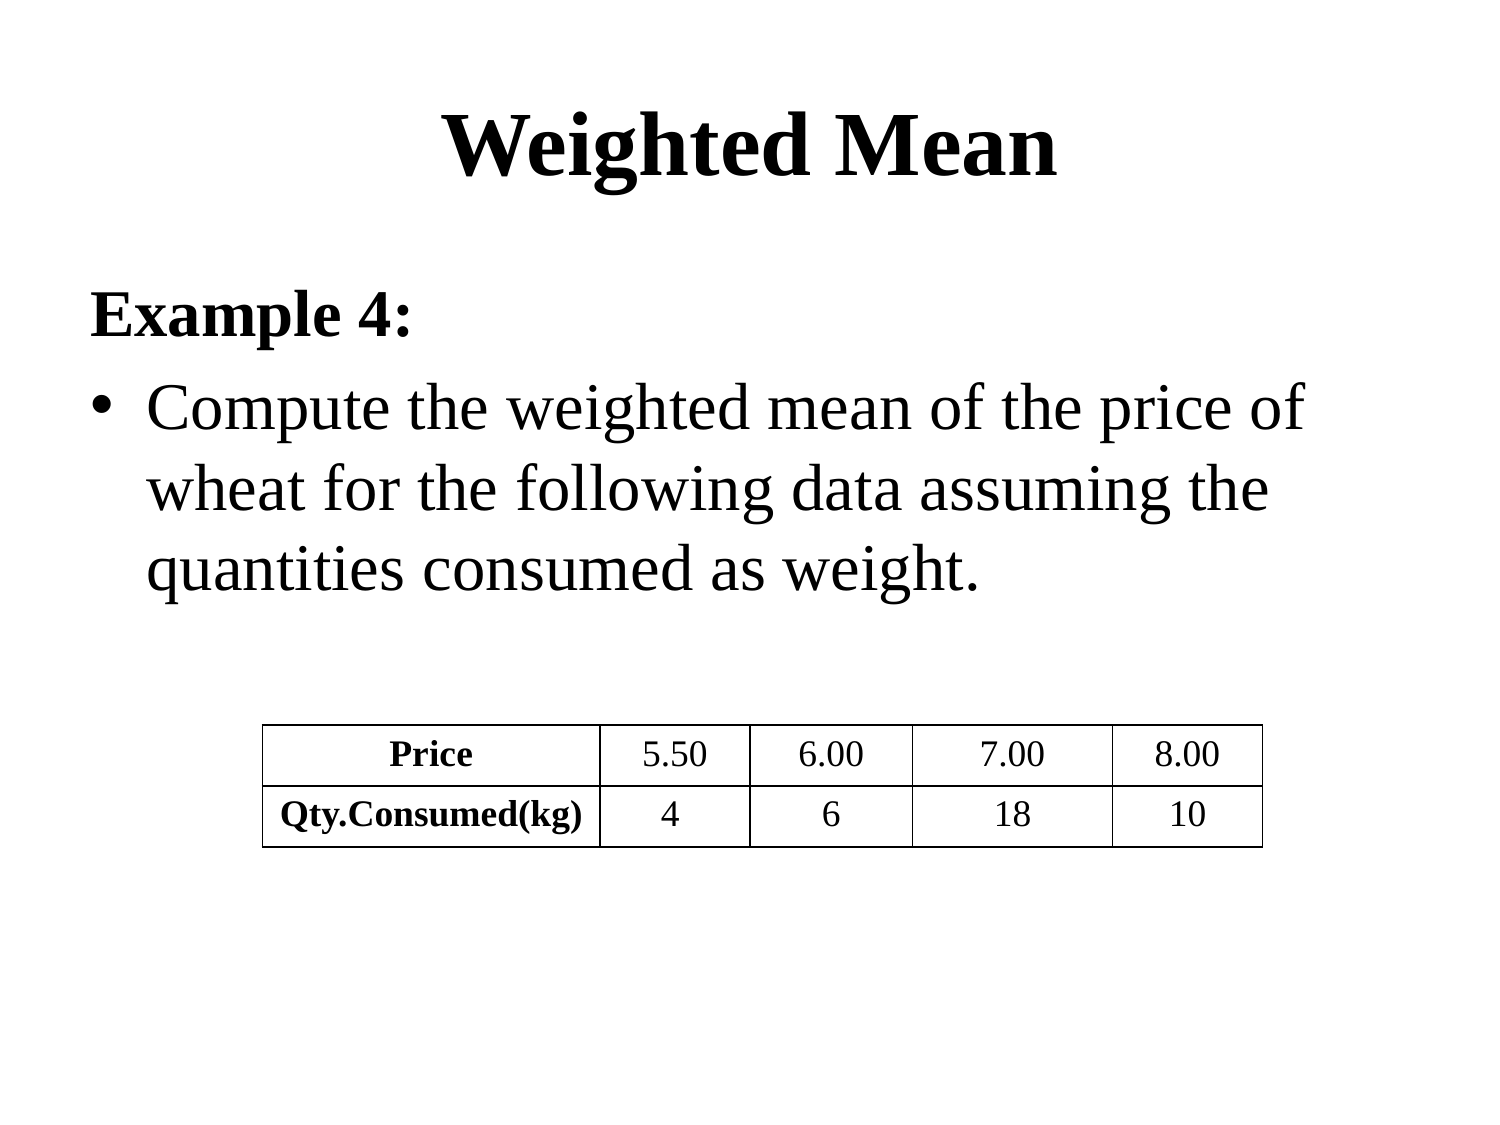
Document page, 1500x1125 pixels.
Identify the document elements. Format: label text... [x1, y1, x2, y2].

table_cell 10 [1113, 787, 1262, 846]
table_header 6.00 [751, 726, 912, 785]
table_cell 4 [601, 787, 749, 846]
table_cell 18 [913, 787, 1112, 846]
list Example 4: Compute the weighted mean of the price of wheat for the following data assuming the quantities consumed as weight. [75, 262, 1425, 1005]
table_header 7.00 [913, 726, 1112, 785]
table_cell 6 [751, 787, 912, 846]
table_header 5.50 [601, 726, 749, 785]
title Weighted Mean [75, 45, 1425, 233]
table_header 8.00 [1113, 726, 1262, 785]
table_header Price [263, 726, 599, 785]
table_cell Qty.Consumed(kg) [263, 787, 599, 846]
